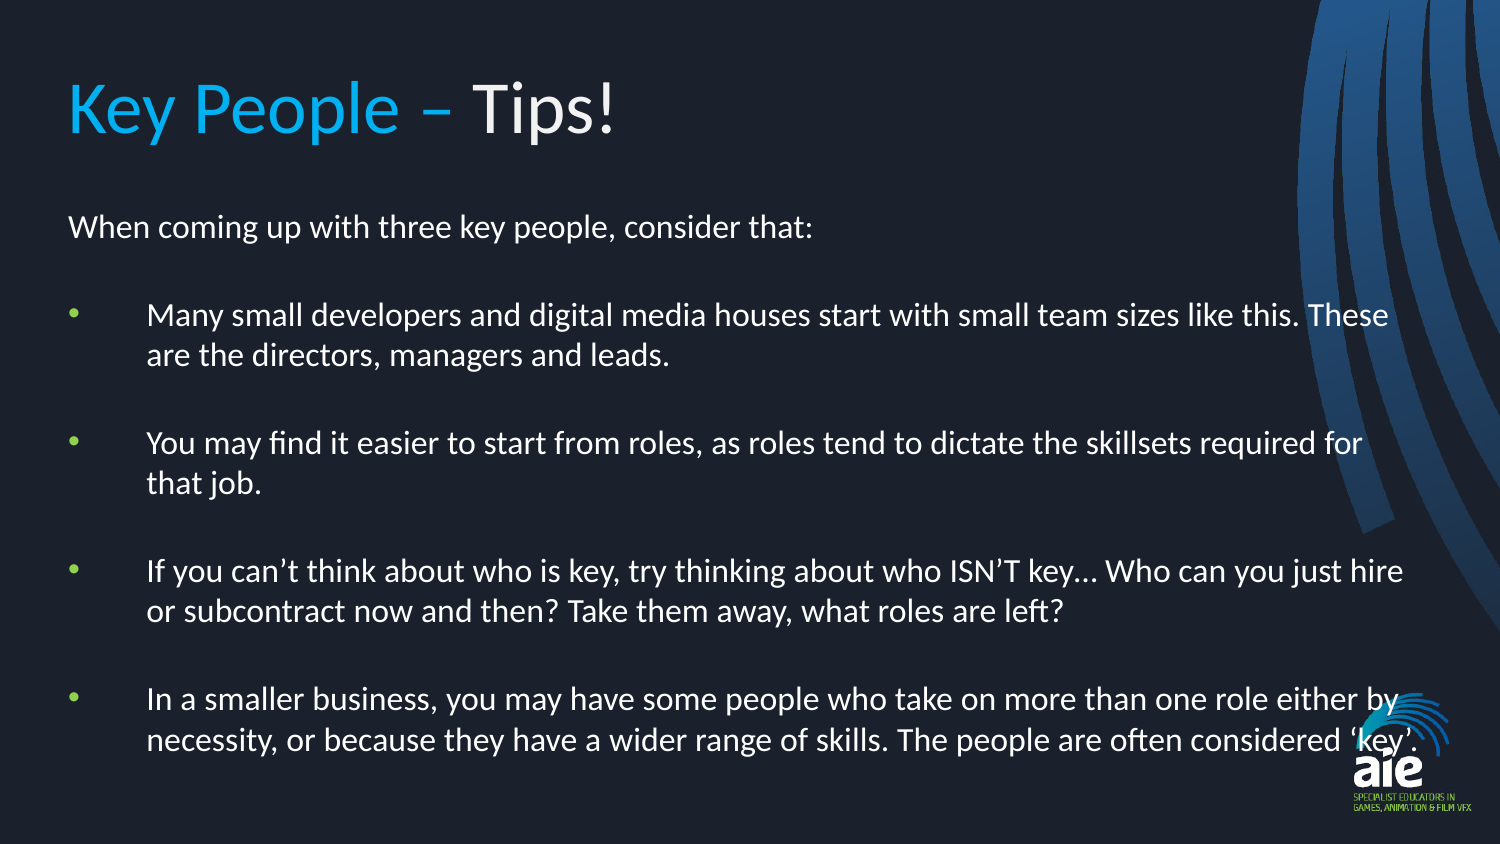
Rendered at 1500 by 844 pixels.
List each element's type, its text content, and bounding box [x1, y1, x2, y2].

title Key People – Tips! [53, 33, 1425, 175]
list When coming up with three key people, consider that: Many small developers and digital media houses start with small team sizes like this. These are the directors, managers and leads. You may find it easier to start from roles, as roles tend to dictate the skillsets required for that job. If you can’t think about who is key, try thinking about who ISN’T key… Who can you just hire or subcontract now and then? Take them away, what roles are left? In a smaller business, you may have some people who take on more than one role either by necessity, or because they have a wider range of skills. The people are often considered ‘key’. [53, 197, 1436, 810]
picture [0, 0, 1500, 844]
